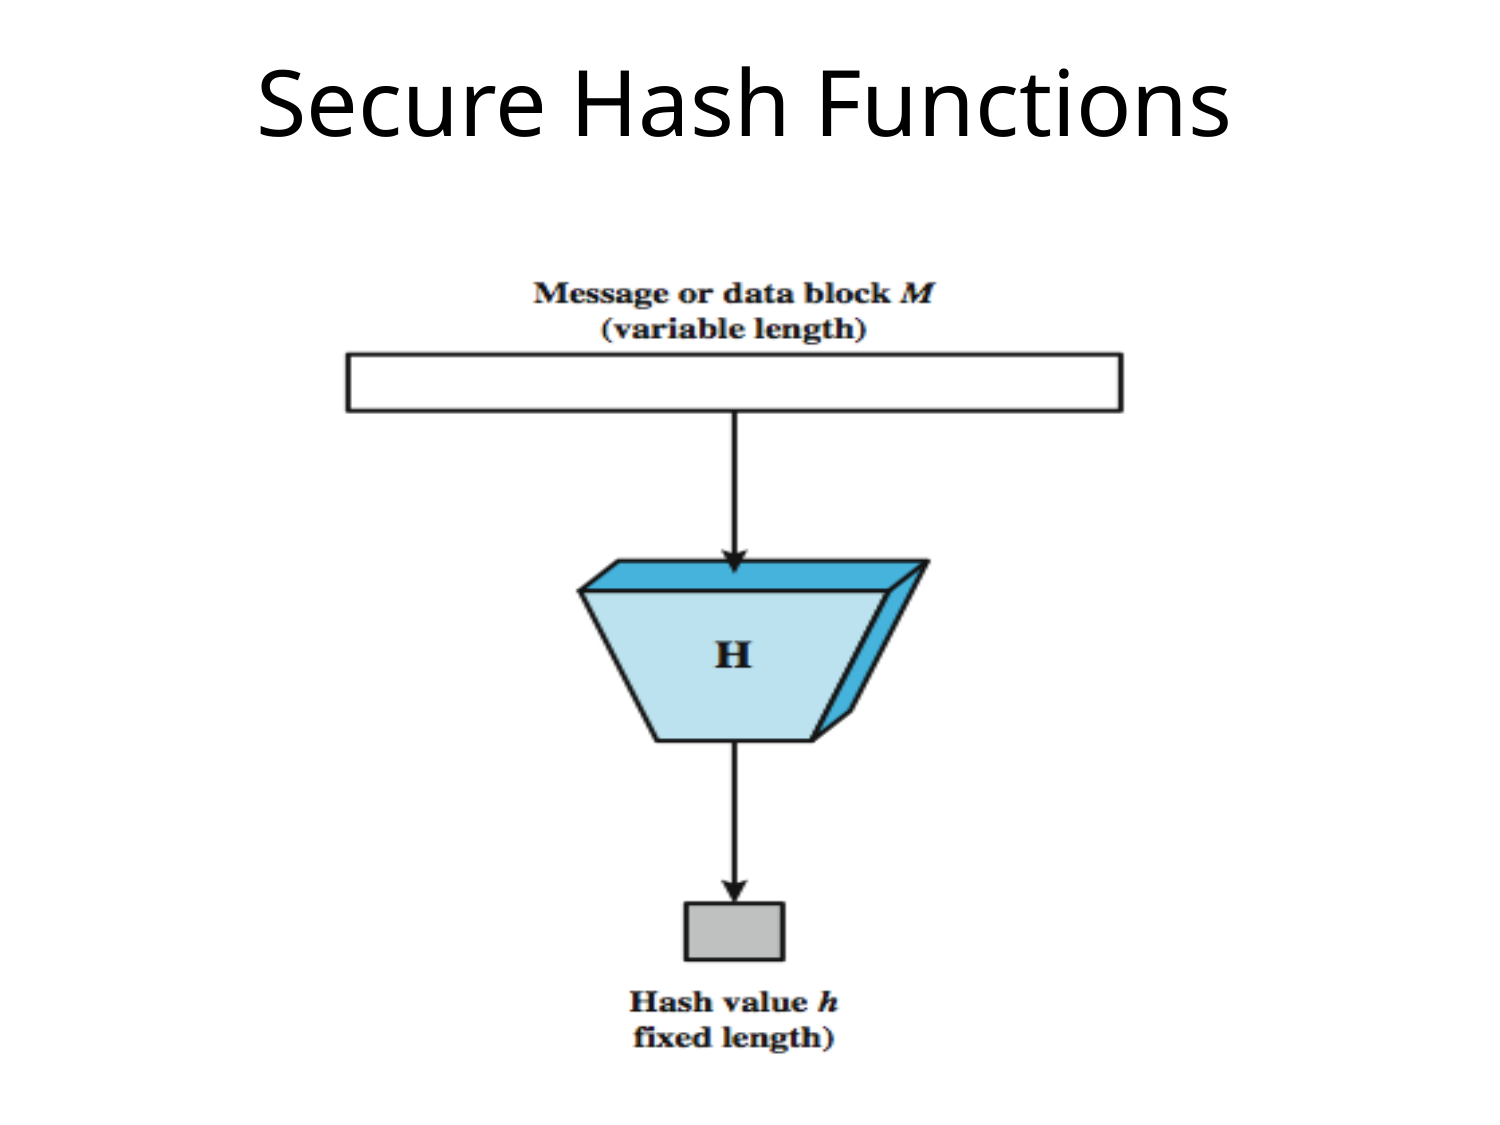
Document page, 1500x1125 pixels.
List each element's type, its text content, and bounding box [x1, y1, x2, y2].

title Secure Hash Functions [88, 0, 1401, 200]
picture [265, 242, 1223, 1125]
